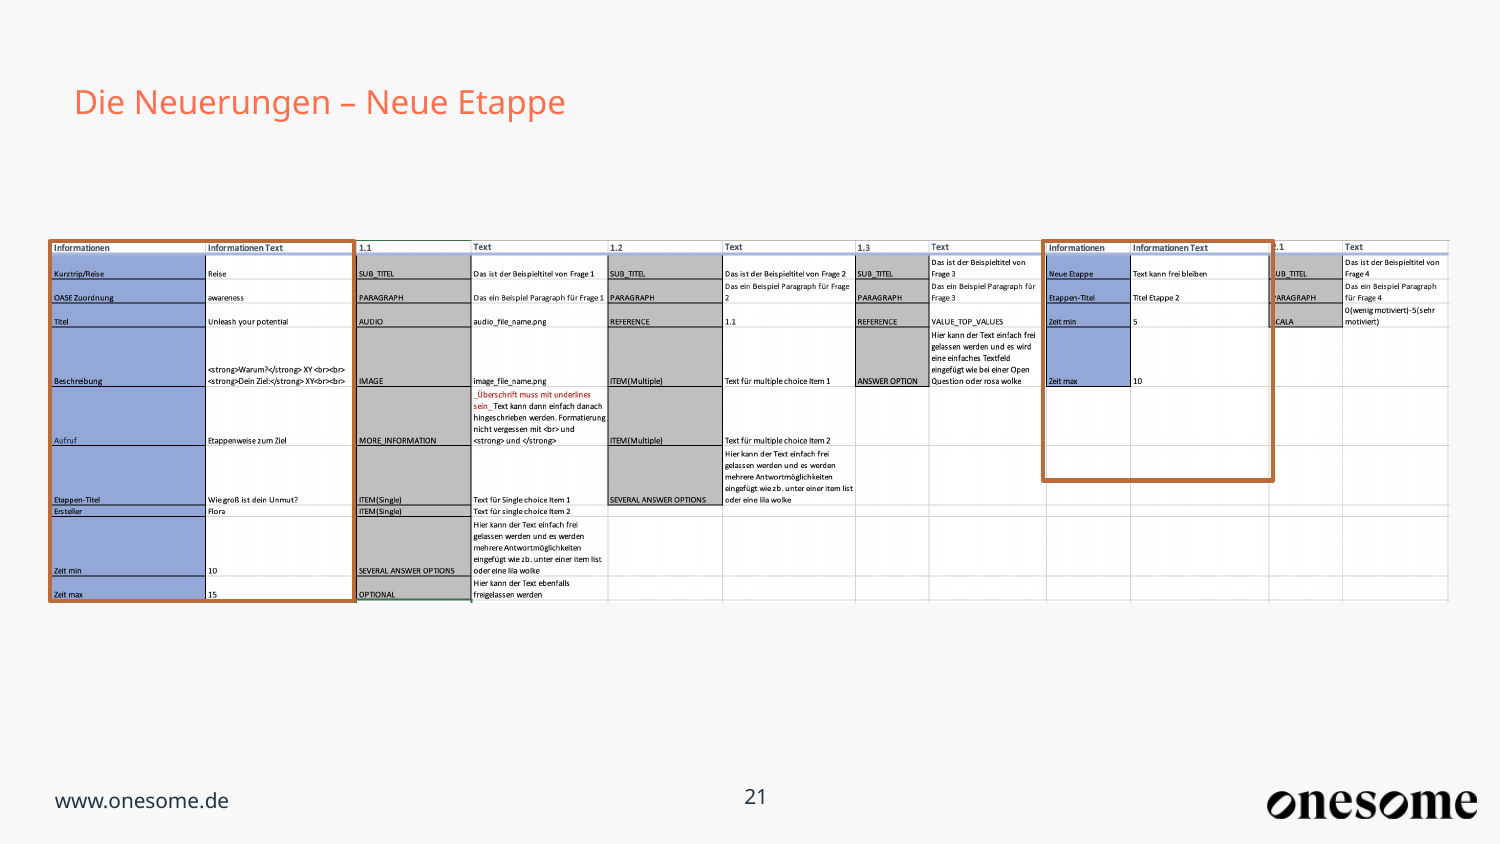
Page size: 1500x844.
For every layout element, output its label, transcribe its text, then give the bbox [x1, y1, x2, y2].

slide_number 21 [581, 774, 932, 820]
list Die Neuerungen – Neue Etappe [73, 73, 1439, 178]
picture [49, 240, 1451, 604]
picture [1267, 791, 1478, 820]
